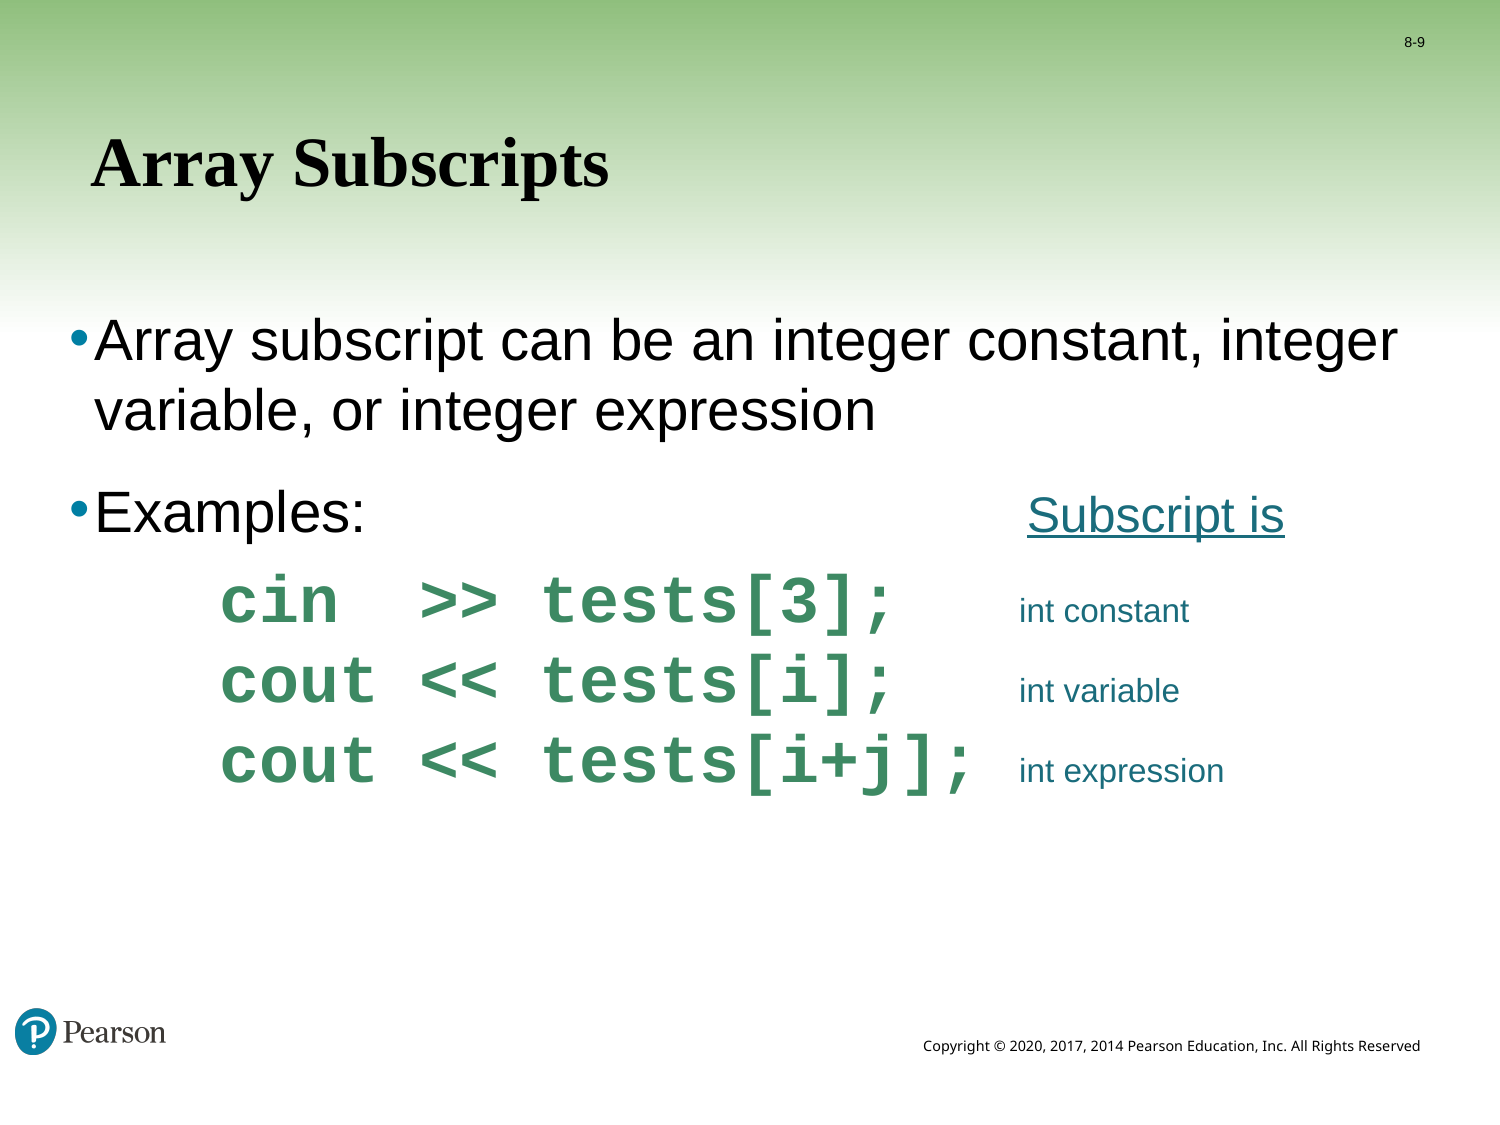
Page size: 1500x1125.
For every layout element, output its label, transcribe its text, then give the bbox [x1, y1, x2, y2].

title Array Subscripts [75, 35, 1425, 216]
picture [23, 1017, 49, 1042]
picture [15, 1008, 30, 1024]
slide_number 8-9 [1389, 18, 1480, 49]
list Array subscript can be an integer constant, integer variable, or integer expression Examples: Subscript is cin >> tests[3]; int constant cout << tests[i]; int variable cout << tests[i+j]; int expression [37, 287, 1463, 900]
picture [15, 1041, 26, 1055]
picture [41, 1008, 166, 1055]
